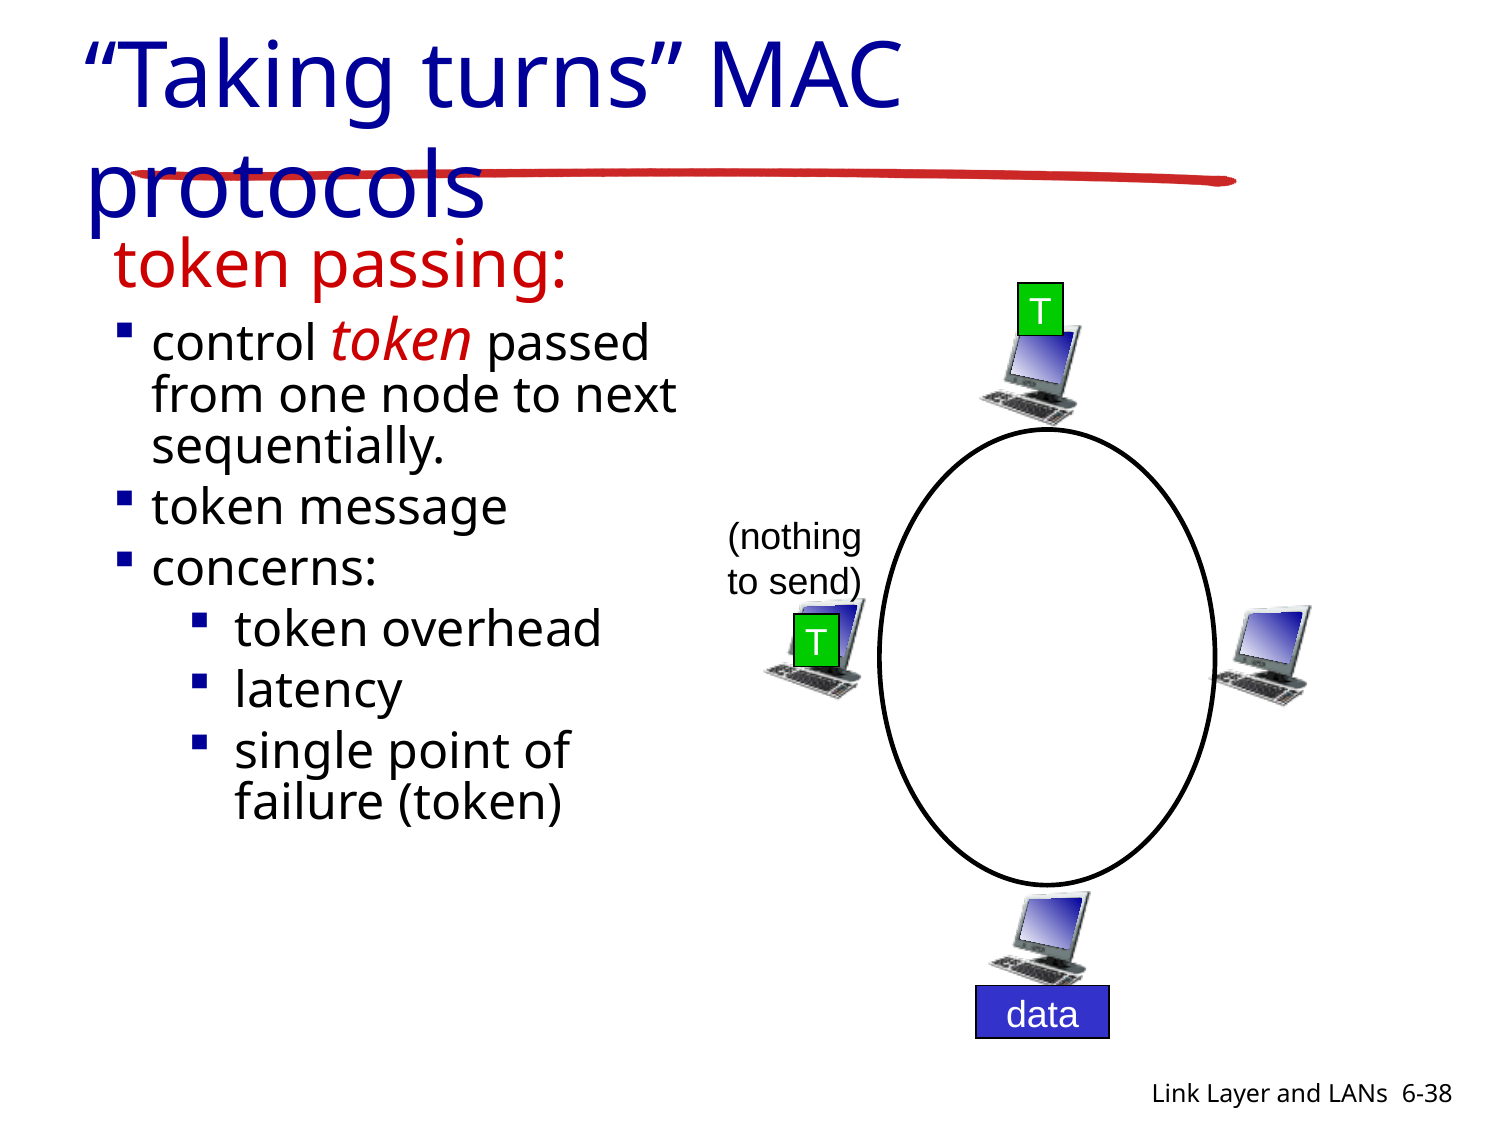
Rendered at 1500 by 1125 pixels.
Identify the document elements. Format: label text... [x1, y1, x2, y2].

text_box T [1017, 283, 1063, 319]
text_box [965, 886, 1094, 1000]
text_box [956, 321, 1086, 434]
text_box data [976, 985, 1110, 1039]
picture [124, 163, 1251, 192]
footer Link Layer and LANs [1045, 1069, 1404, 1110]
text_box token passing: control token passed from one node to next sequentially. token message concerns: token overhead latency single point of failure (token) [98, 225, 715, 989]
slide_number 6-38 [1387, 1069, 1478, 1115]
text_box (nothing to send) [712, 505, 878, 610]
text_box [1185, 601, 1315, 714]
title “Taking turns” MAC protocols [69, 32, 1345, 220]
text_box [740, 594, 869, 707]
text_box [879, 436, 1210, 885]
